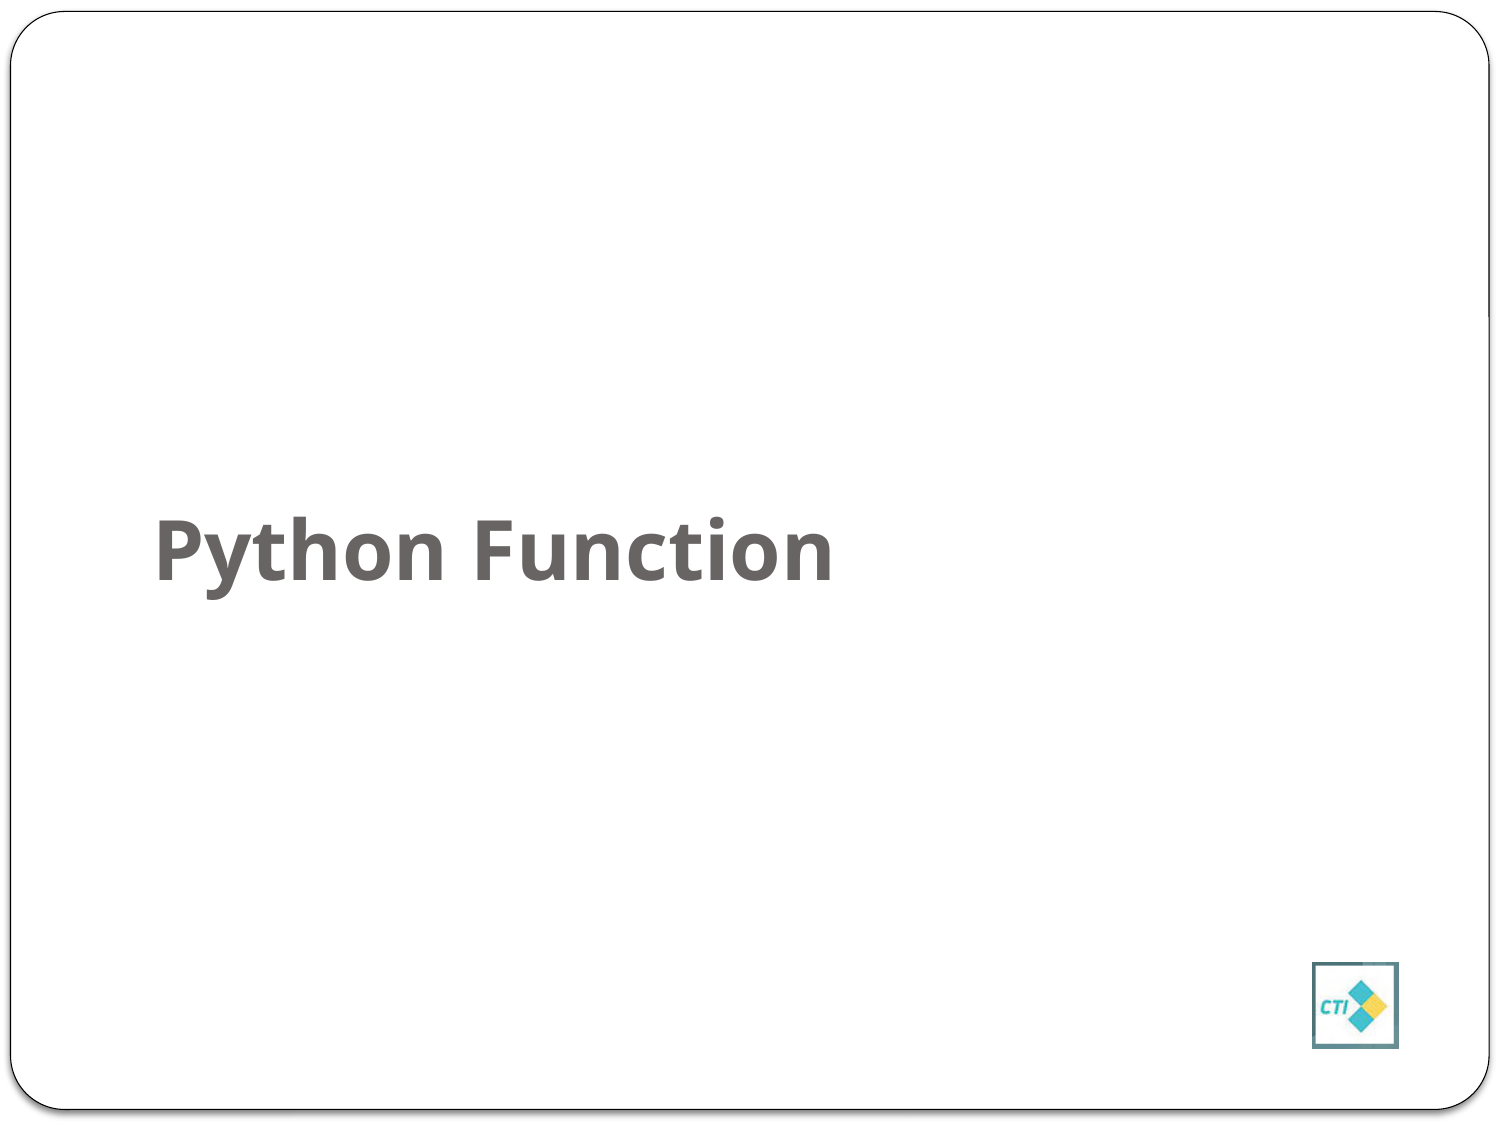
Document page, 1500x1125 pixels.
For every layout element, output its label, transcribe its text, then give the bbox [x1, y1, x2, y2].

title Python Function [137, 425, 1413, 613]
picture [1312, 962, 1399, 1049]
